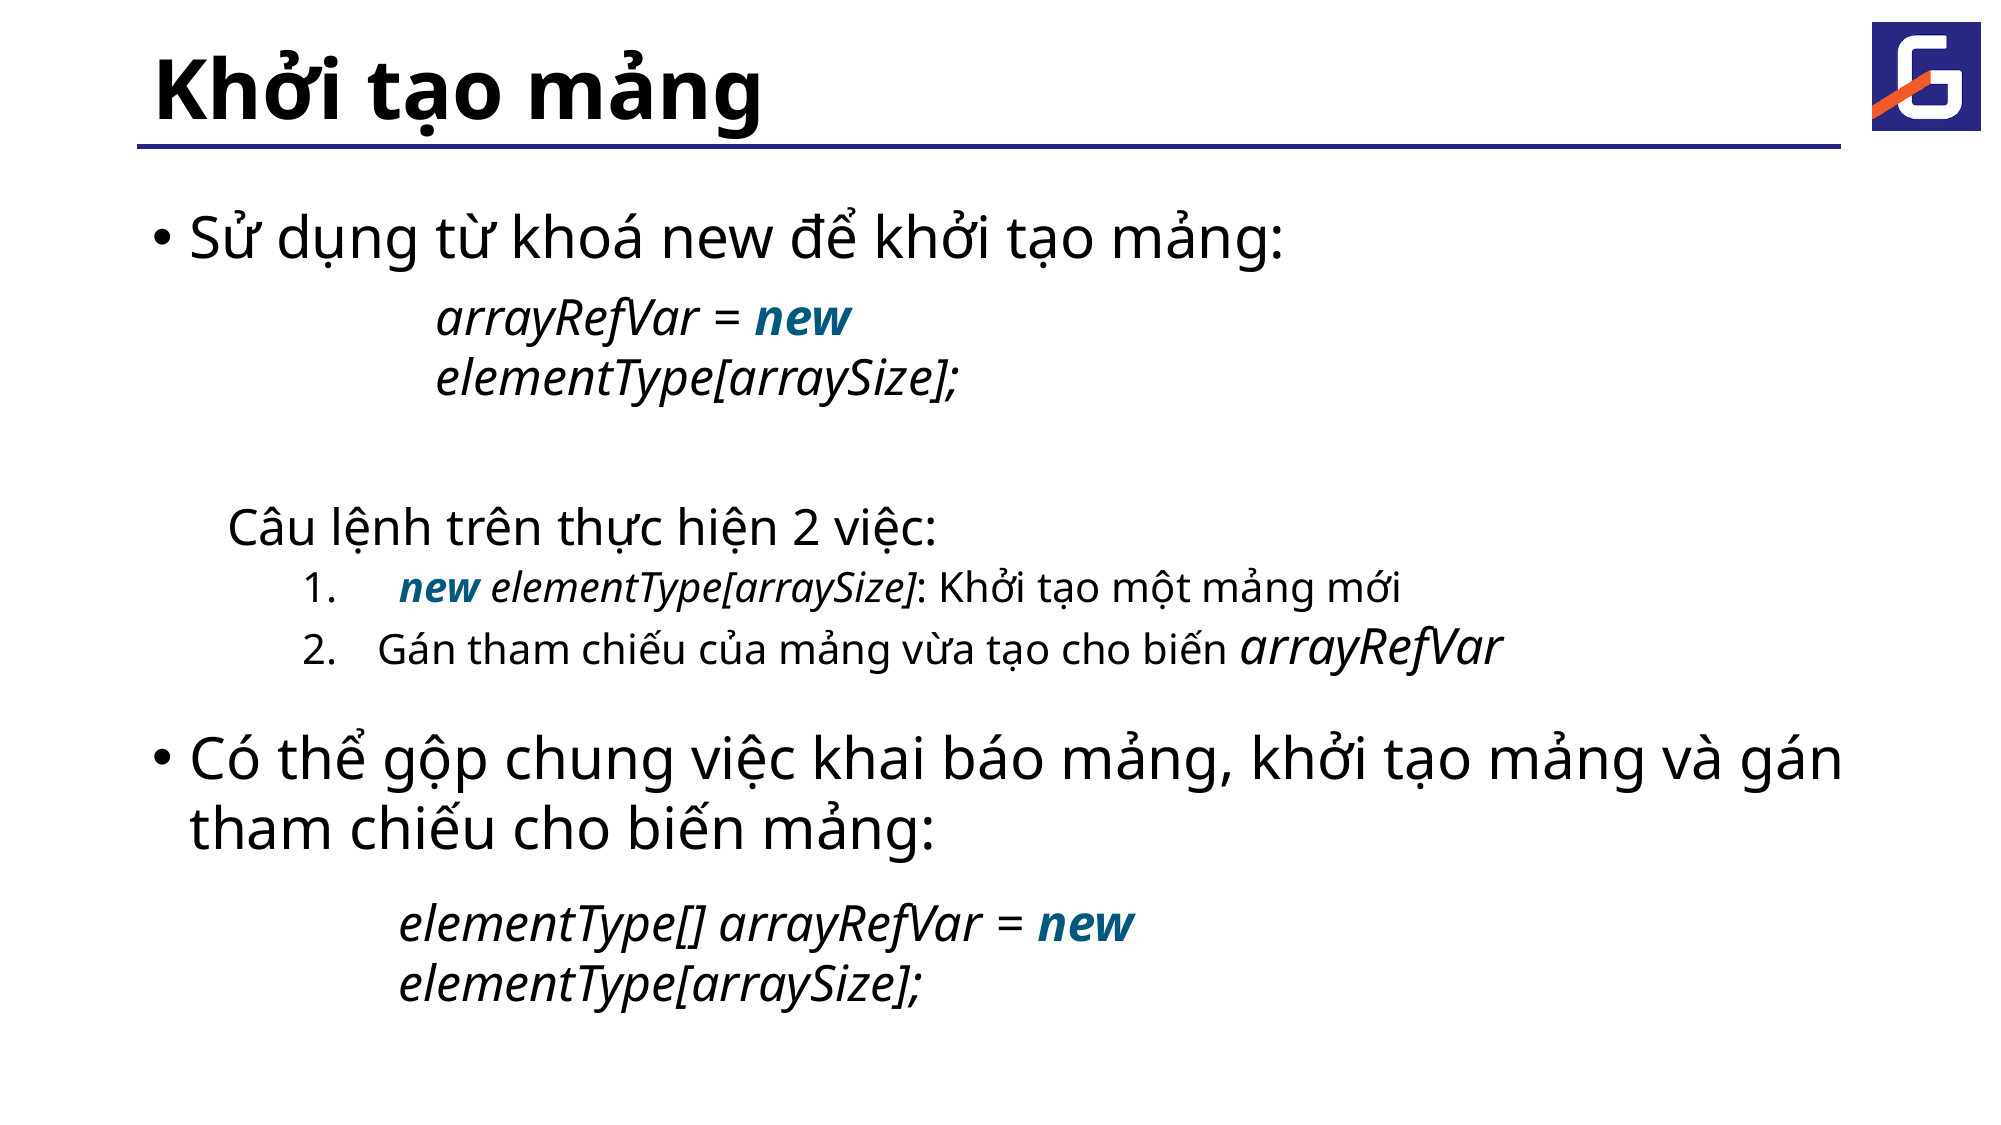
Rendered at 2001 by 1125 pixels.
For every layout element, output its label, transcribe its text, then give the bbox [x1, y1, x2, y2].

text_box arrayRefVar = new elementType[arraySize]; [420, 277, 1371, 413]
title Khởi tạo mảng [137, 26, 1863, 160]
text_box elementType[] arrayRefVar = new elementType[arraySize]; [383, 763, 1624, 1019]
list Sử dụng từ khoá new để khởi tạo mảng: Câu lệnh trên thực hiện 2 việc: new elementType[arraySize]: Khởi tạo một mảng mới Gán tham chiếu của mảng vừa tạo cho biến arrayRefVar Có thể gộp chung việc khai báo mảng, khởi tạo mảng và gán tham chiếu cho biến mảng: [137, 200, 1863, 1014]
picture [1872, 22, 1981, 131]
